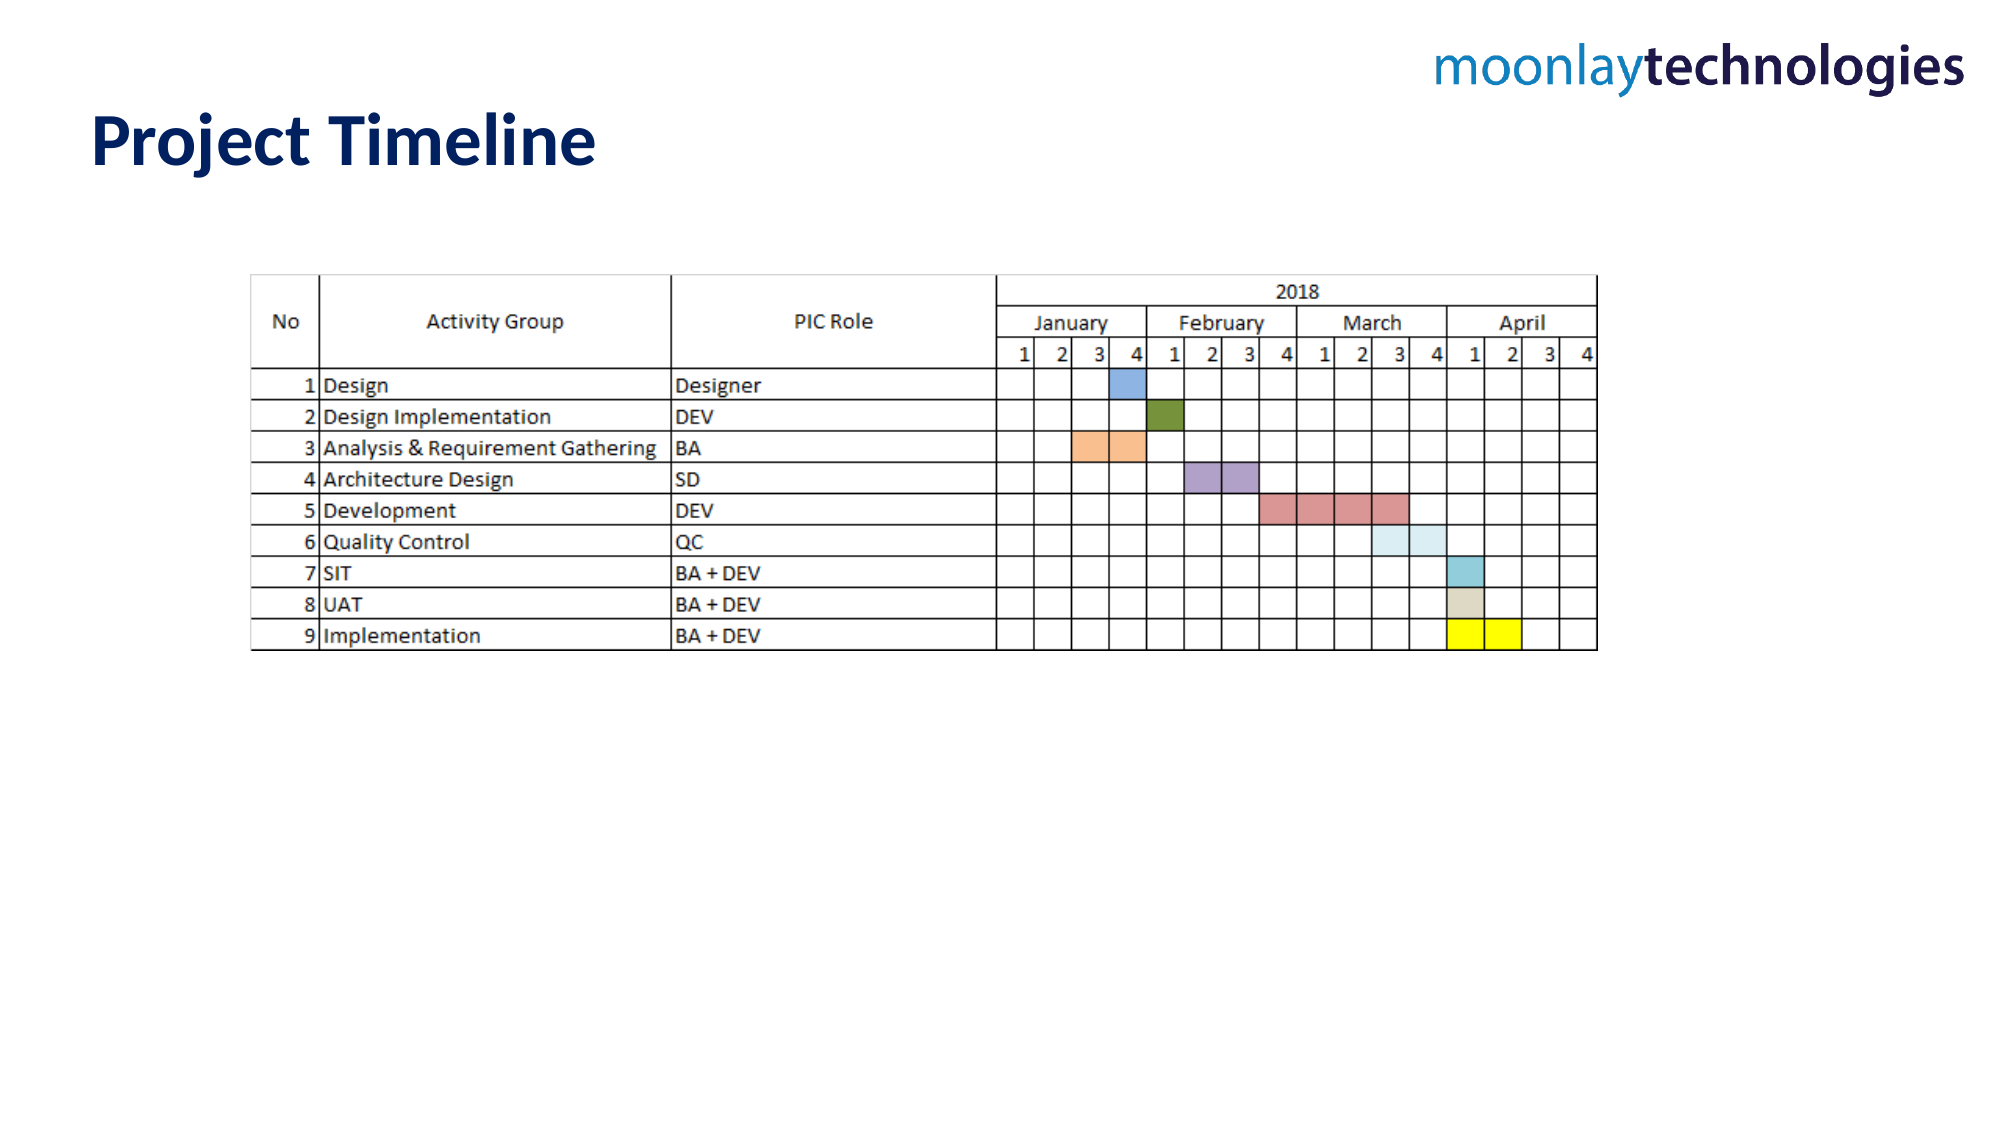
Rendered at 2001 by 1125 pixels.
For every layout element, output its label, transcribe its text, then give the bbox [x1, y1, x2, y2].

picture [1428, 35, 1969, 100]
picture [250, 274, 1598, 651]
text_box Project Timeline [76, 83, 1879, 188]
